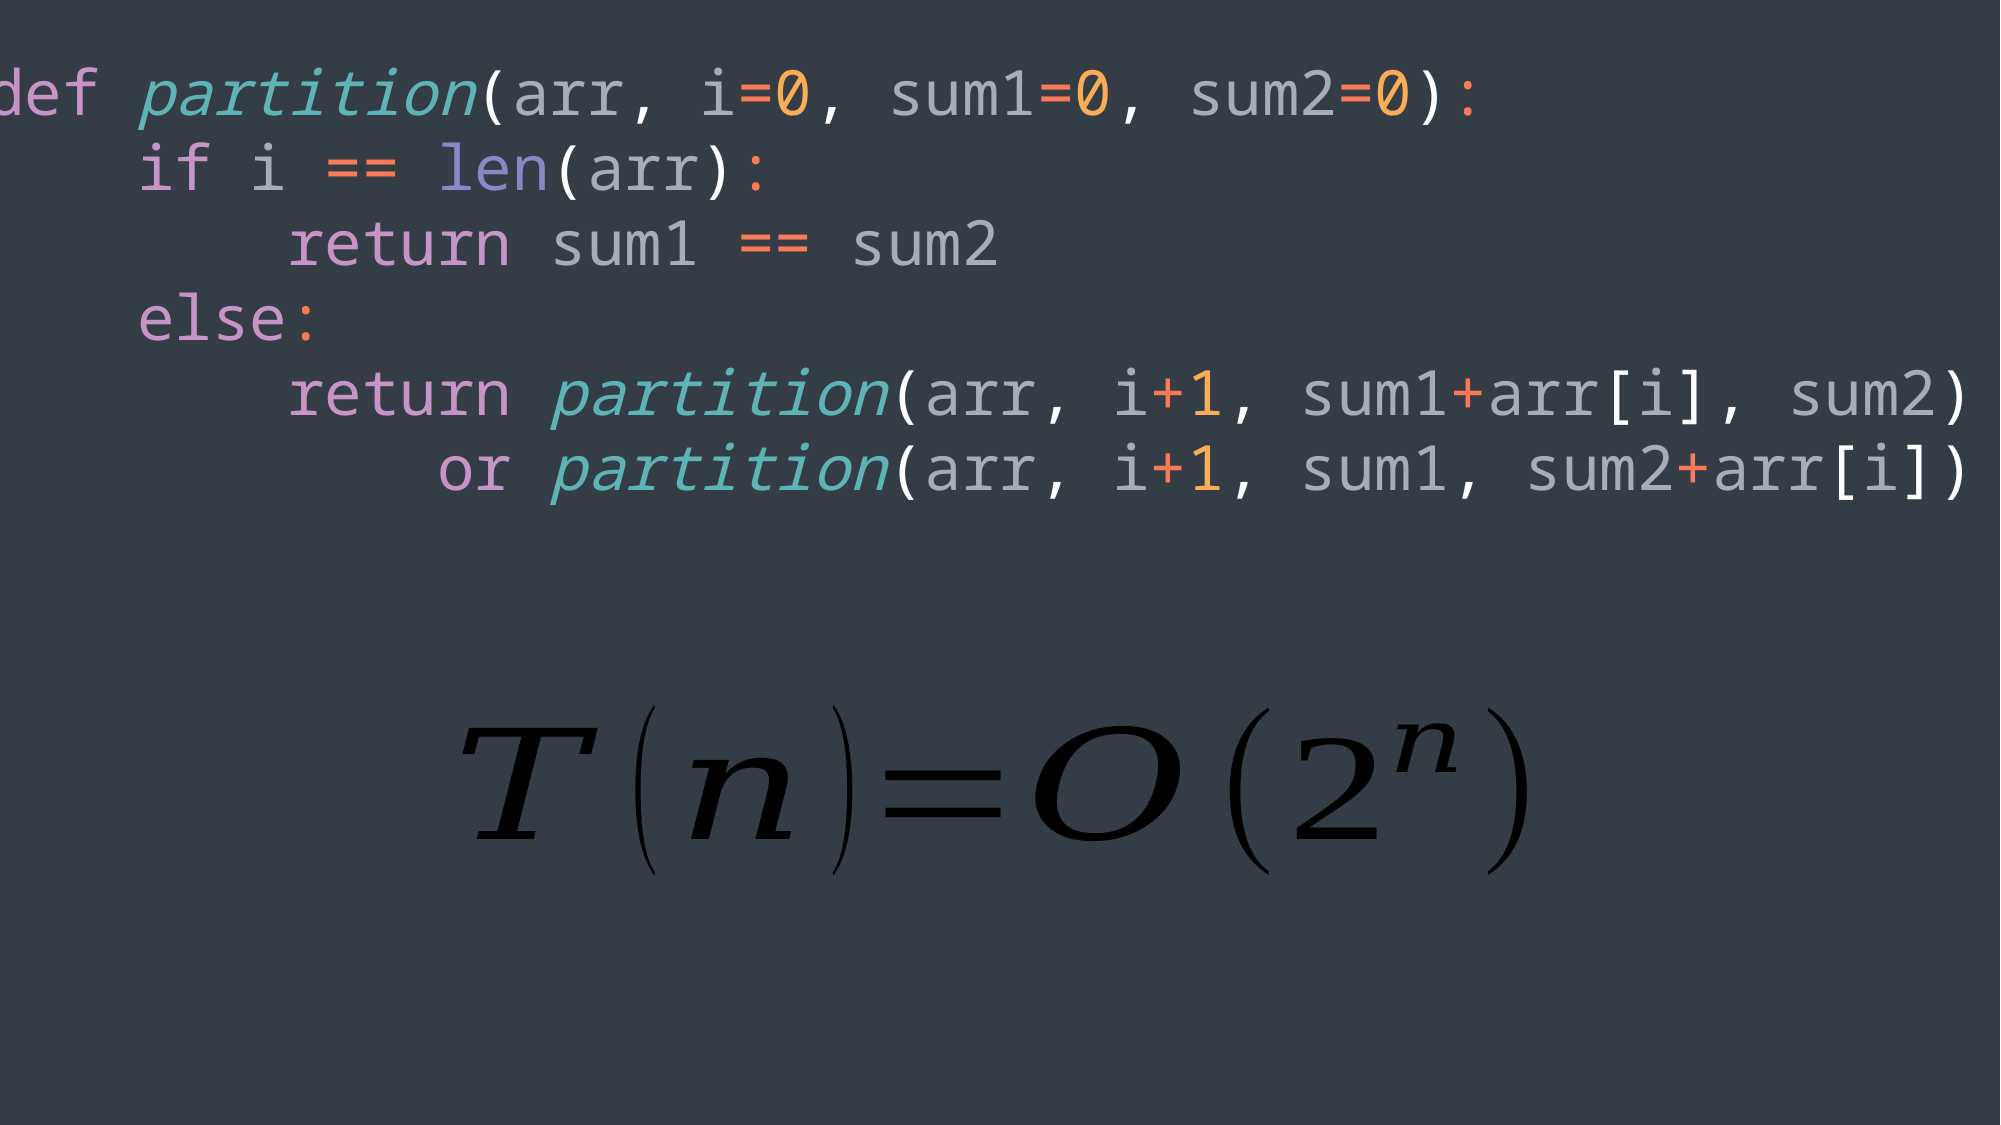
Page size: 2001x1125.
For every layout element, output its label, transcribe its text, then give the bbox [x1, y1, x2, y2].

text_box def partition(arr, i=0, sum1=0, sum2=0): if i == len(arr): return sum1 == sum2 else: return partition(arr, i+1, sum1+arr[i], sum2) or partition(arr, i+1, sum1, sum2+arr[i]) [0, 45, 2000, 511]
